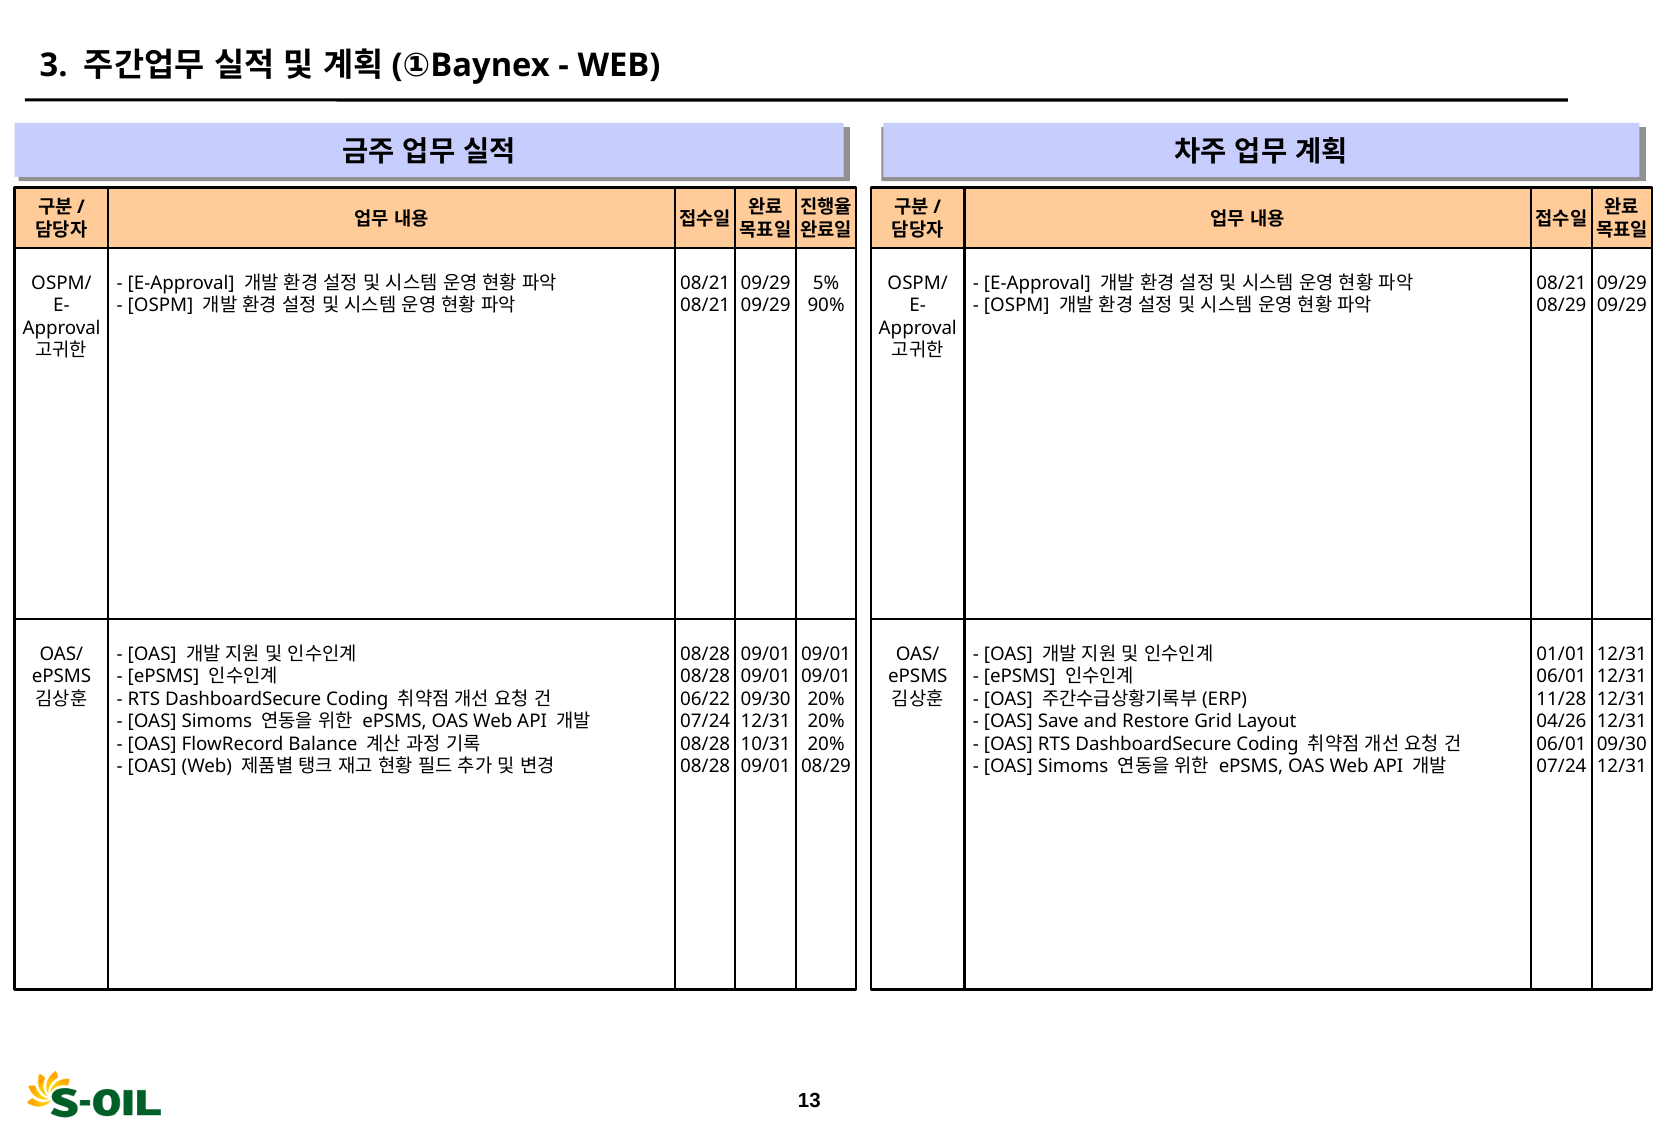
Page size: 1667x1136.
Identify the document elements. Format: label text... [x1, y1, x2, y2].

text_box [964, 247, 1532, 618]
text_box OSPM/ E-Approval 고귀한 [14, 247, 108, 618]
text_box [108, 618, 675, 990]
text_box " " [881, 127, 1646, 182]
text_box 완료 목표일 [1591, 187, 1653, 247]
text_box 구분/ 담당자 [14, 187, 108, 247]
text_box 12/31 12/31 12/31 12/31 09/30 12/31 [1592, 618, 1653, 990]
text_box 접수일 [1531, 187, 1591, 247]
text_box 접수일 [675, 187, 735, 247]
text_box OSPM/ E-Approval 고귀한 [870, 247, 964, 618]
text_box 차주 업무 계획 [883, 122, 1640, 177]
text_box 구분/ 담당자 [870, 187, 964, 247]
text_box OAS/ ePSMS 김상훈 [14, 618, 108, 990]
text_box 09/01 09/01 20% 20% 20% 08/29 [795, 618, 857, 990]
text_box OAS/ ePSMS 김상훈 [870, 618, 964, 990]
text_box 5% 90% [795, 247, 857, 618]
text_box 08/28 08/28 06/22 07/24 08/28 08/28 [675, 618, 736, 990]
text_box 금주 업무 실적 [14, 122, 844, 177]
text_box [108, 247, 675, 618]
text_box 완료 목표일 [735, 187, 795, 247]
text_box " " [18, 127, 850, 182]
text_box [964, 618, 1532, 990]
text_box 진행율 완료일 [795, 187, 857, 247]
text_box 08/21 08/21 [675, 247, 736, 618]
text_box 업무 내용 [964, 187, 1531, 247]
text_box 09/29 09/29 [736, 247, 795, 618]
text_box 01/01 06/01 11/28 04/26 06/01 07/24 [1532, 618, 1592, 990]
text_box 업무 내용 [108, 187, 675, 247]
text_box 09/29 09/29 [1592, 247, 1653, 618]
text_box 09/01 09/01 09/30 12/31 10/31 09/01 [736, 618, 795, 990]
text_box 3. 주간업무 실적 및 계획(①Baynex - WEB) [39, 43, 1019, 107]
text_box 08/21 08/29 [1532, 247, 1592, 618]
